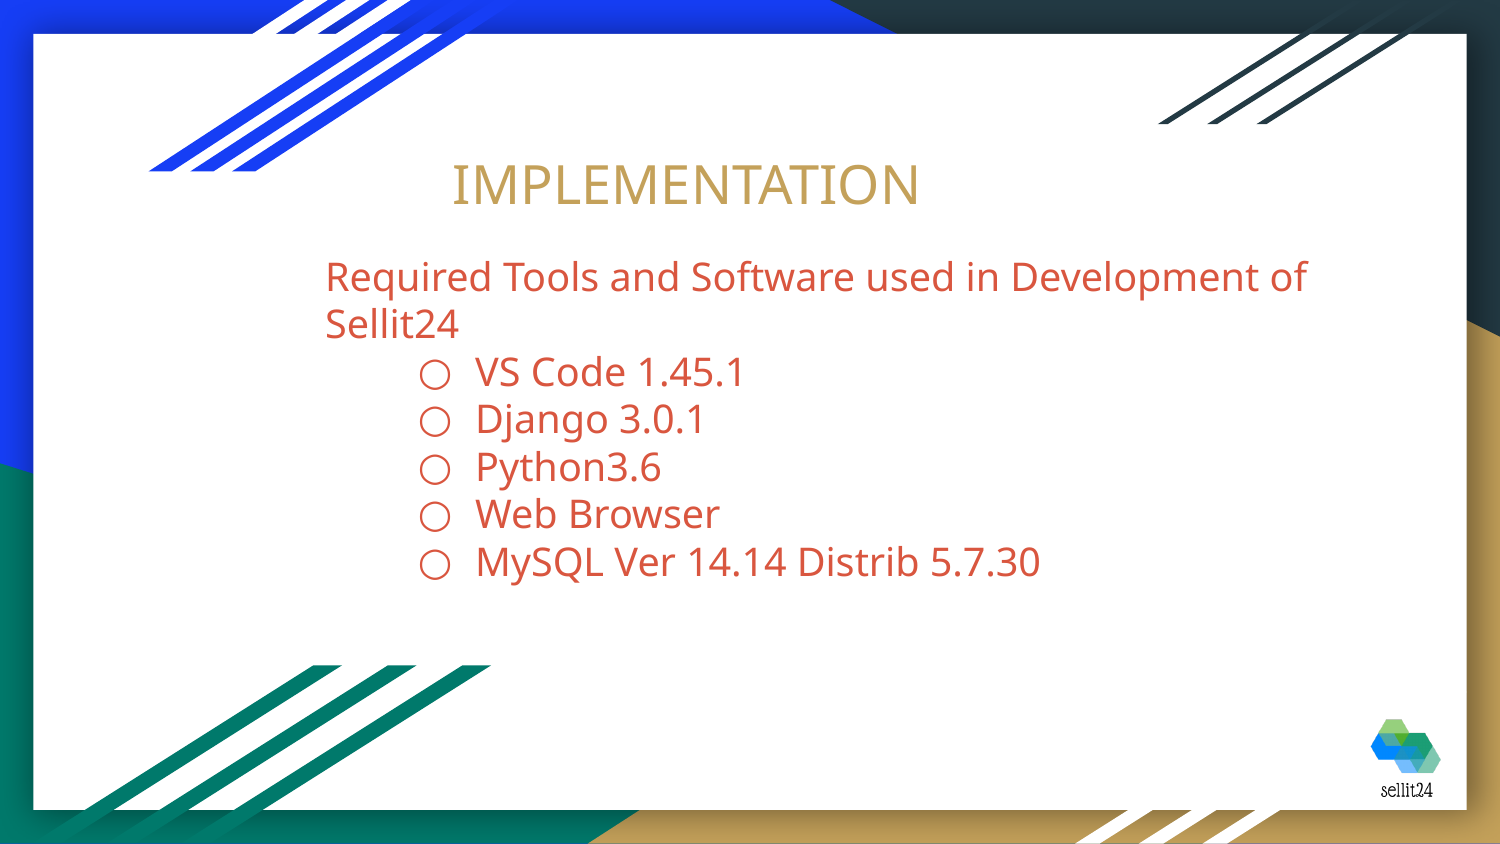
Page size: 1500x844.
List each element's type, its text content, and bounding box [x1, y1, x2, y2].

picture [1362, 715, 1449, 801]
text_box IMPLEMENTATION [437, 135, 1040, 236]
text_box Required Tools and Software used in Development of Sellit24 VS Code 1.45.1 Django 3.0.1 Python3.6 Web Browser MySQL Ver 14.14 Distrib 5.7.30 [235, 236, 1446, 663]
